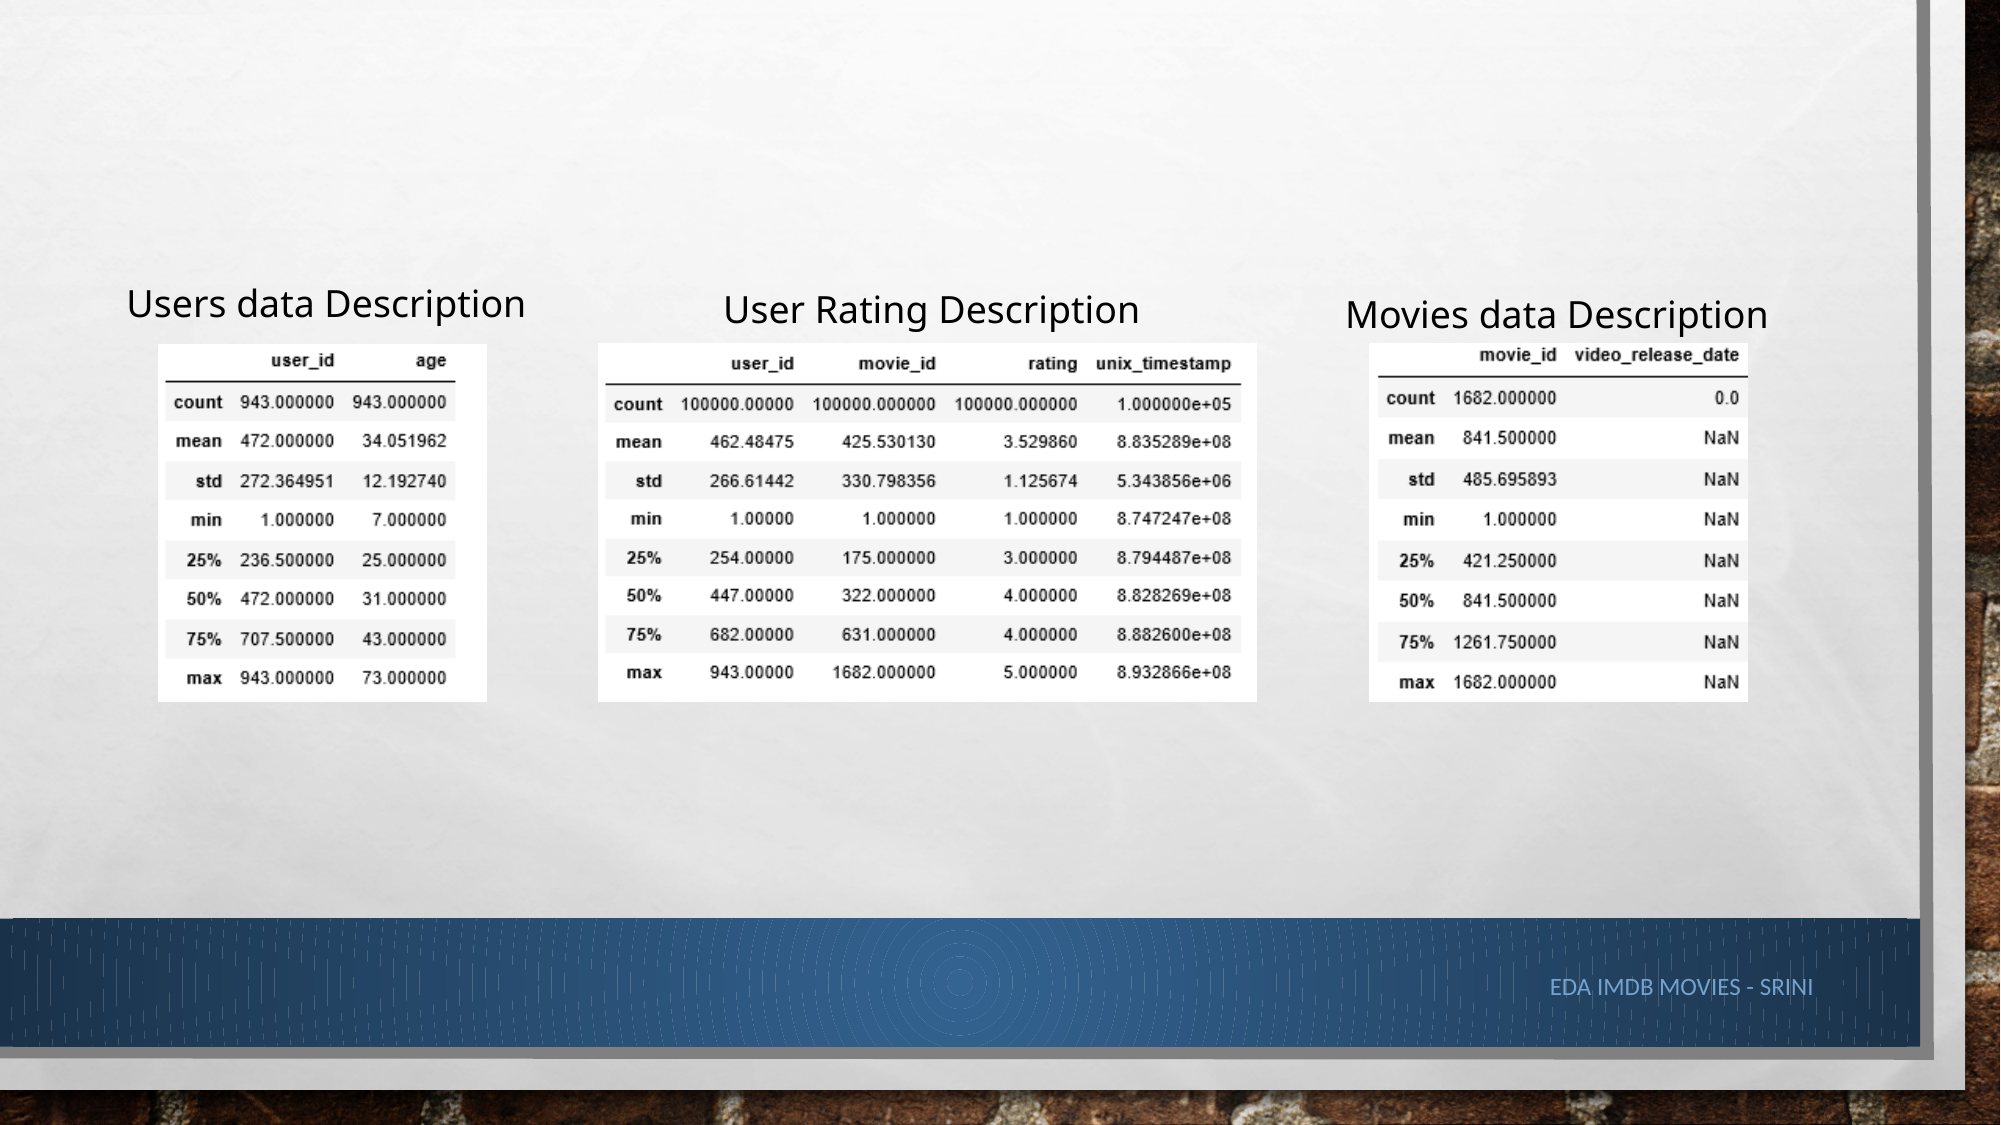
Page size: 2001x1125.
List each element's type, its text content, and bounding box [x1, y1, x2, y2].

footer EDA IMDB movies - Srini [112, 944, 1835, 1027]
picture [0, 0, 2000, 1125]
text_box User Rating Description [708, 278, 1156, 339]
text_box Movies data Description [1330, 283, 1785, 344]
text_box Users data Description [111, 272, 542, 332]
picture [598, 343, 1257, 702]
picture [1368, 343, 1748, 702]
picture [157, 344, 487, 702]
